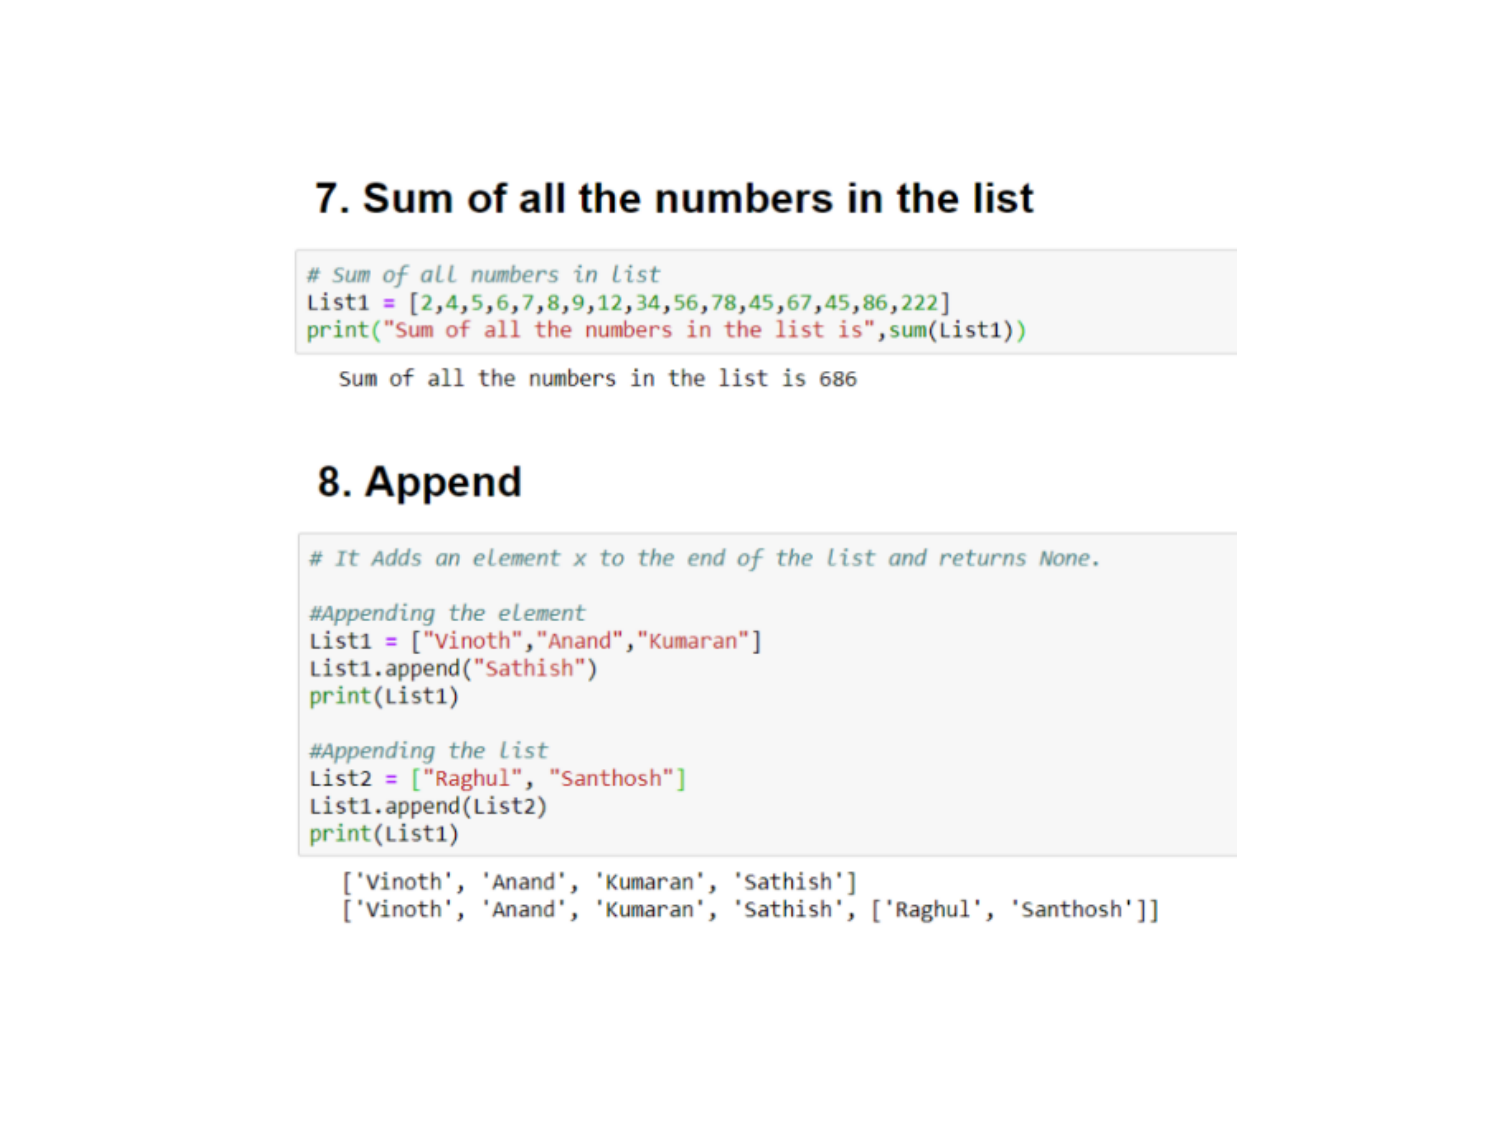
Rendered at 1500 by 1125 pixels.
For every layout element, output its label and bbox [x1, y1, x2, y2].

picture [262, 162, 1237, 948]
